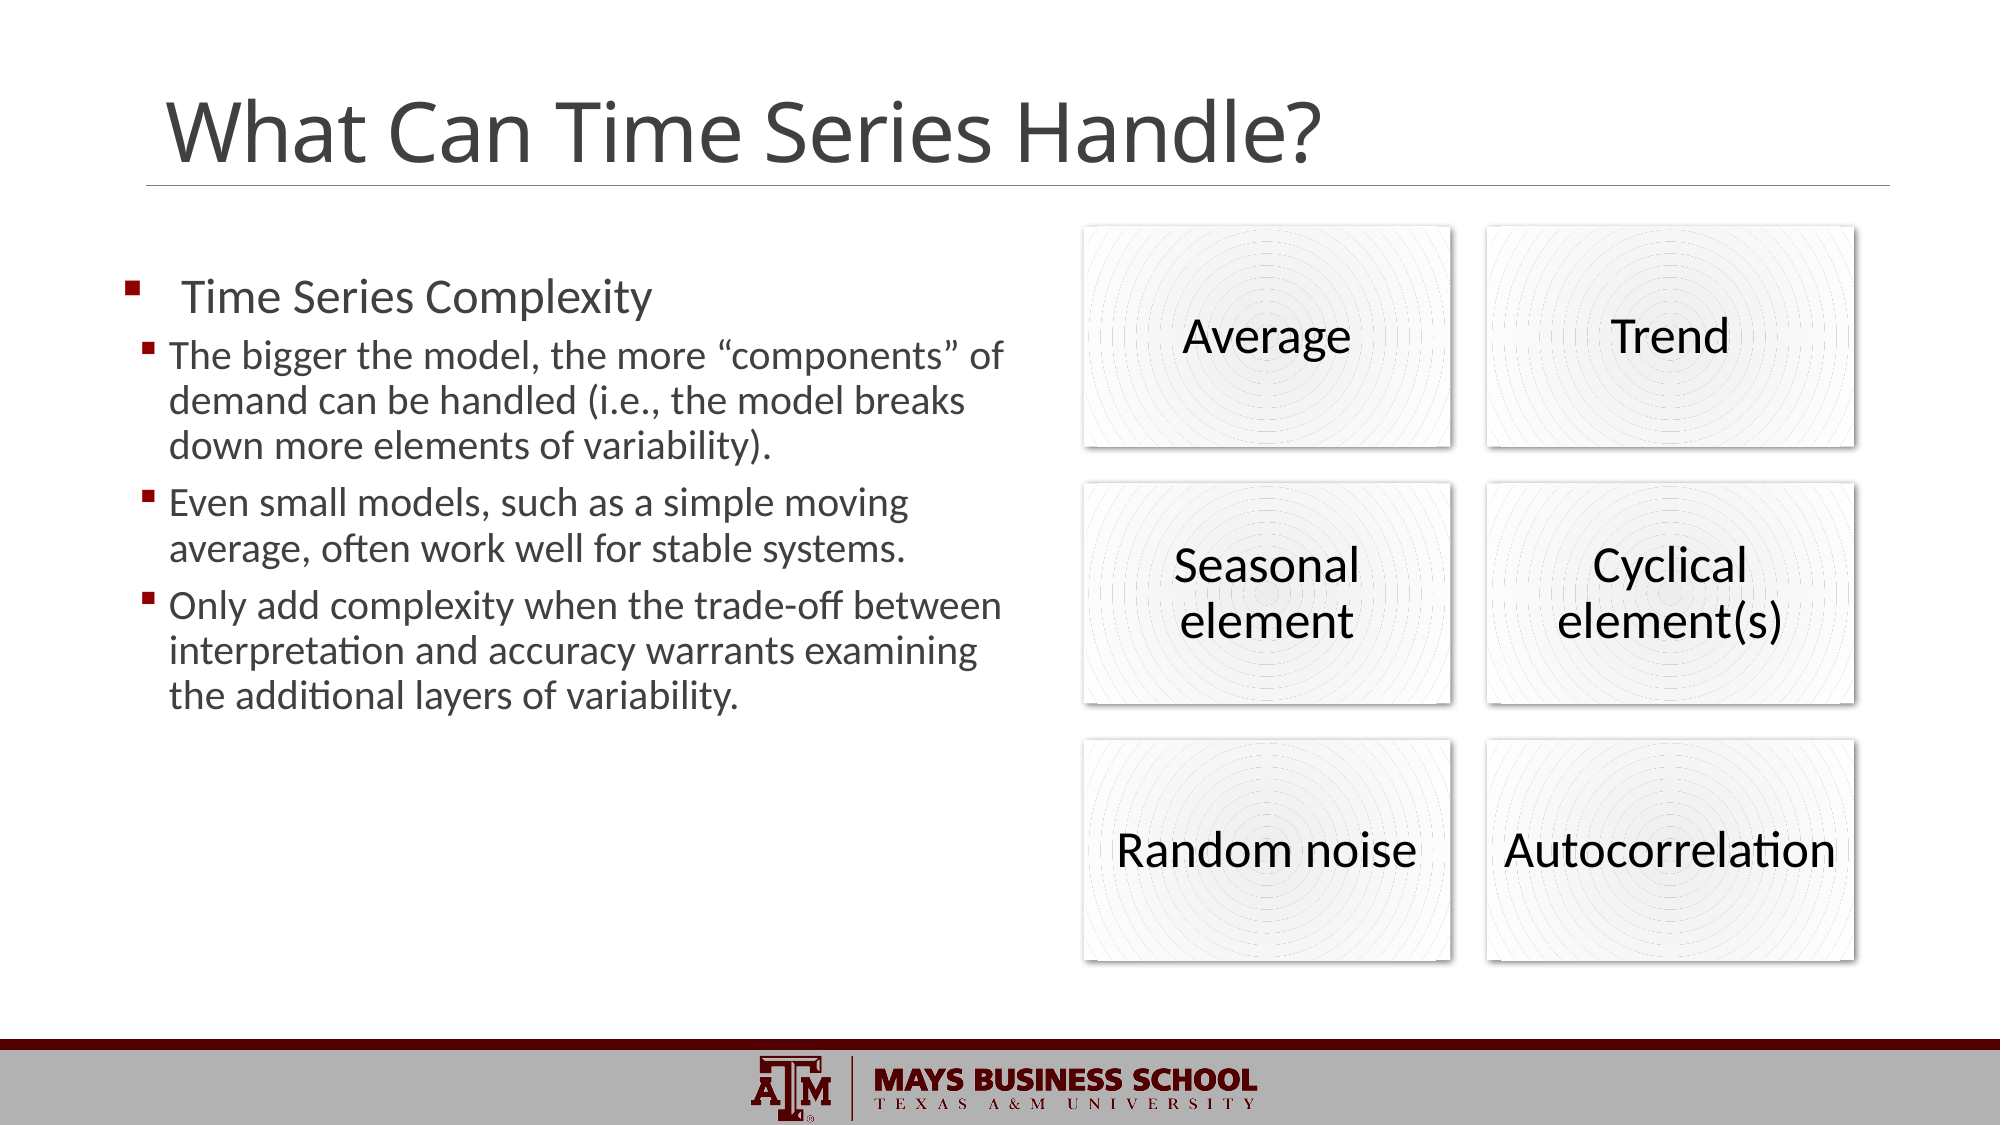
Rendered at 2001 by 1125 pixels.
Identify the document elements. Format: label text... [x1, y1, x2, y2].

picture [750, 1055, 1260, 1125]
list Time Series Complexity The bigger the model, the more “components” of demand can be handled (i.e., the model breaks down more elements of variability). Even small models, such as a simple moving average, often work well for stable systems. Only add complexity when the trade-off between interpretation and accuracy warrants examining the additional layers of variability. [106, 263, 934, 924]
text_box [936, 225, 2000, 962]
title What Can Time Series Handle? [150, 47, 1889, 188]
